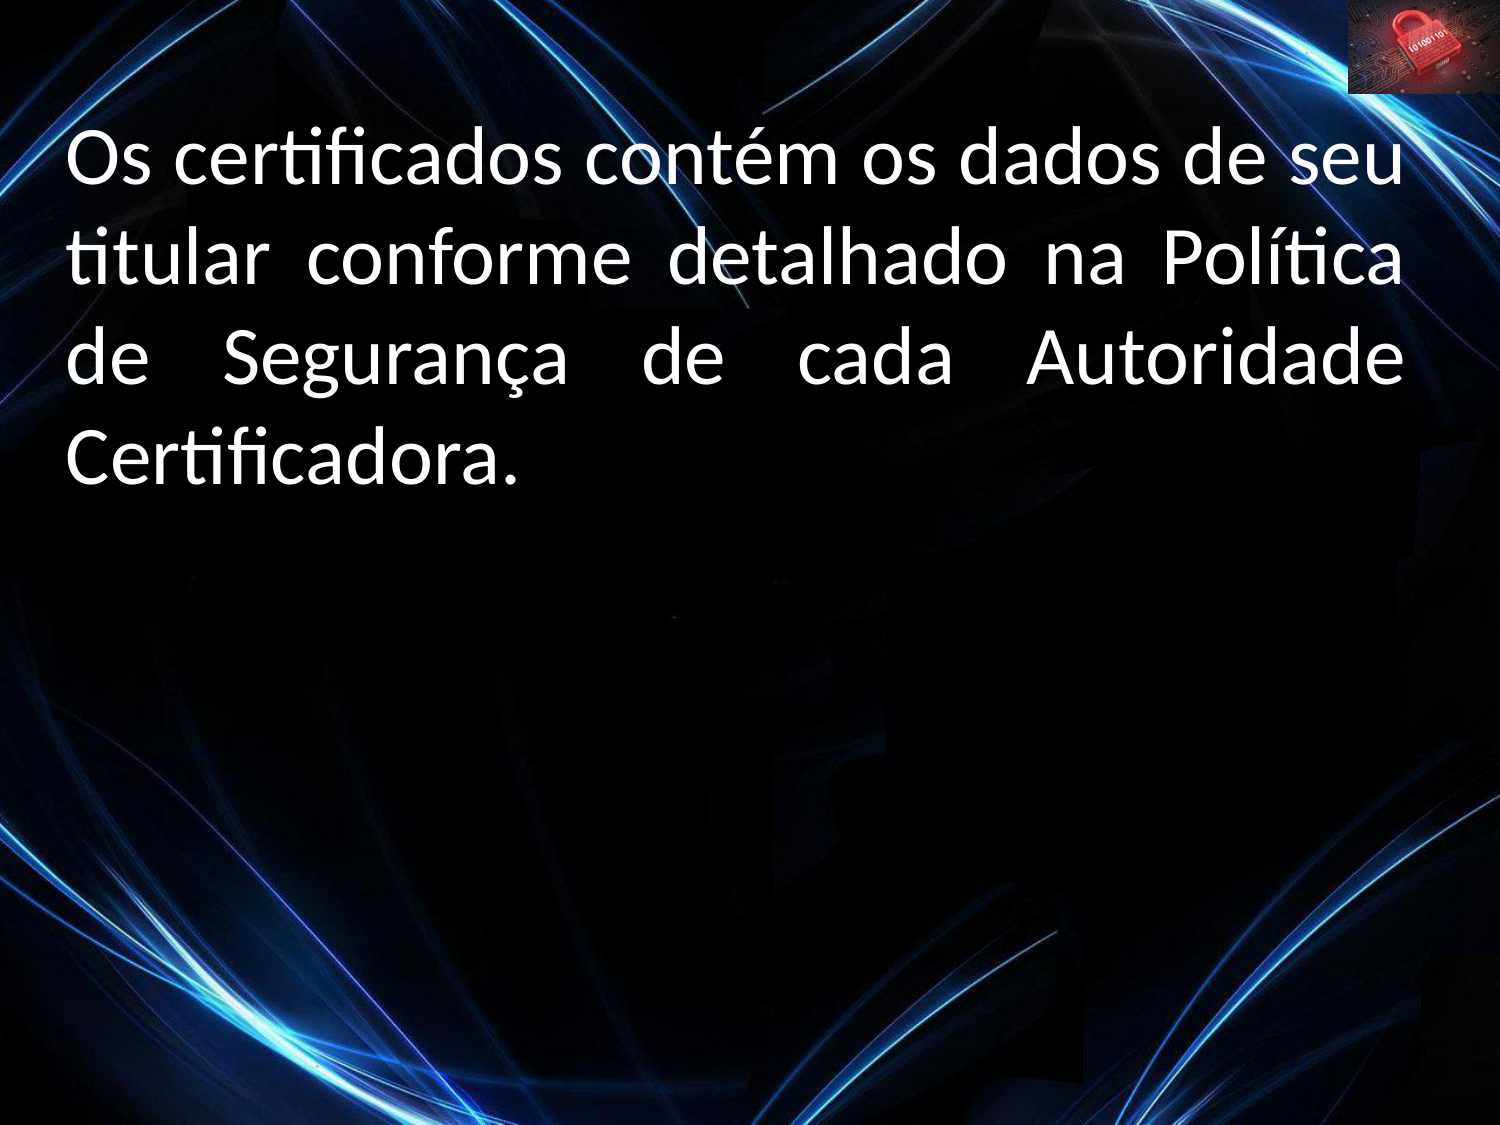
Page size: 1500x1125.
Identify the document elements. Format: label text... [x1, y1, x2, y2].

text_box Os certificados contém os dados de seu titular conforme detalhado na Política de Segurança de cada Autoridade Certificadora. [51, 93, 1423, 509]
picture [0, 0, 1500, 1125]
